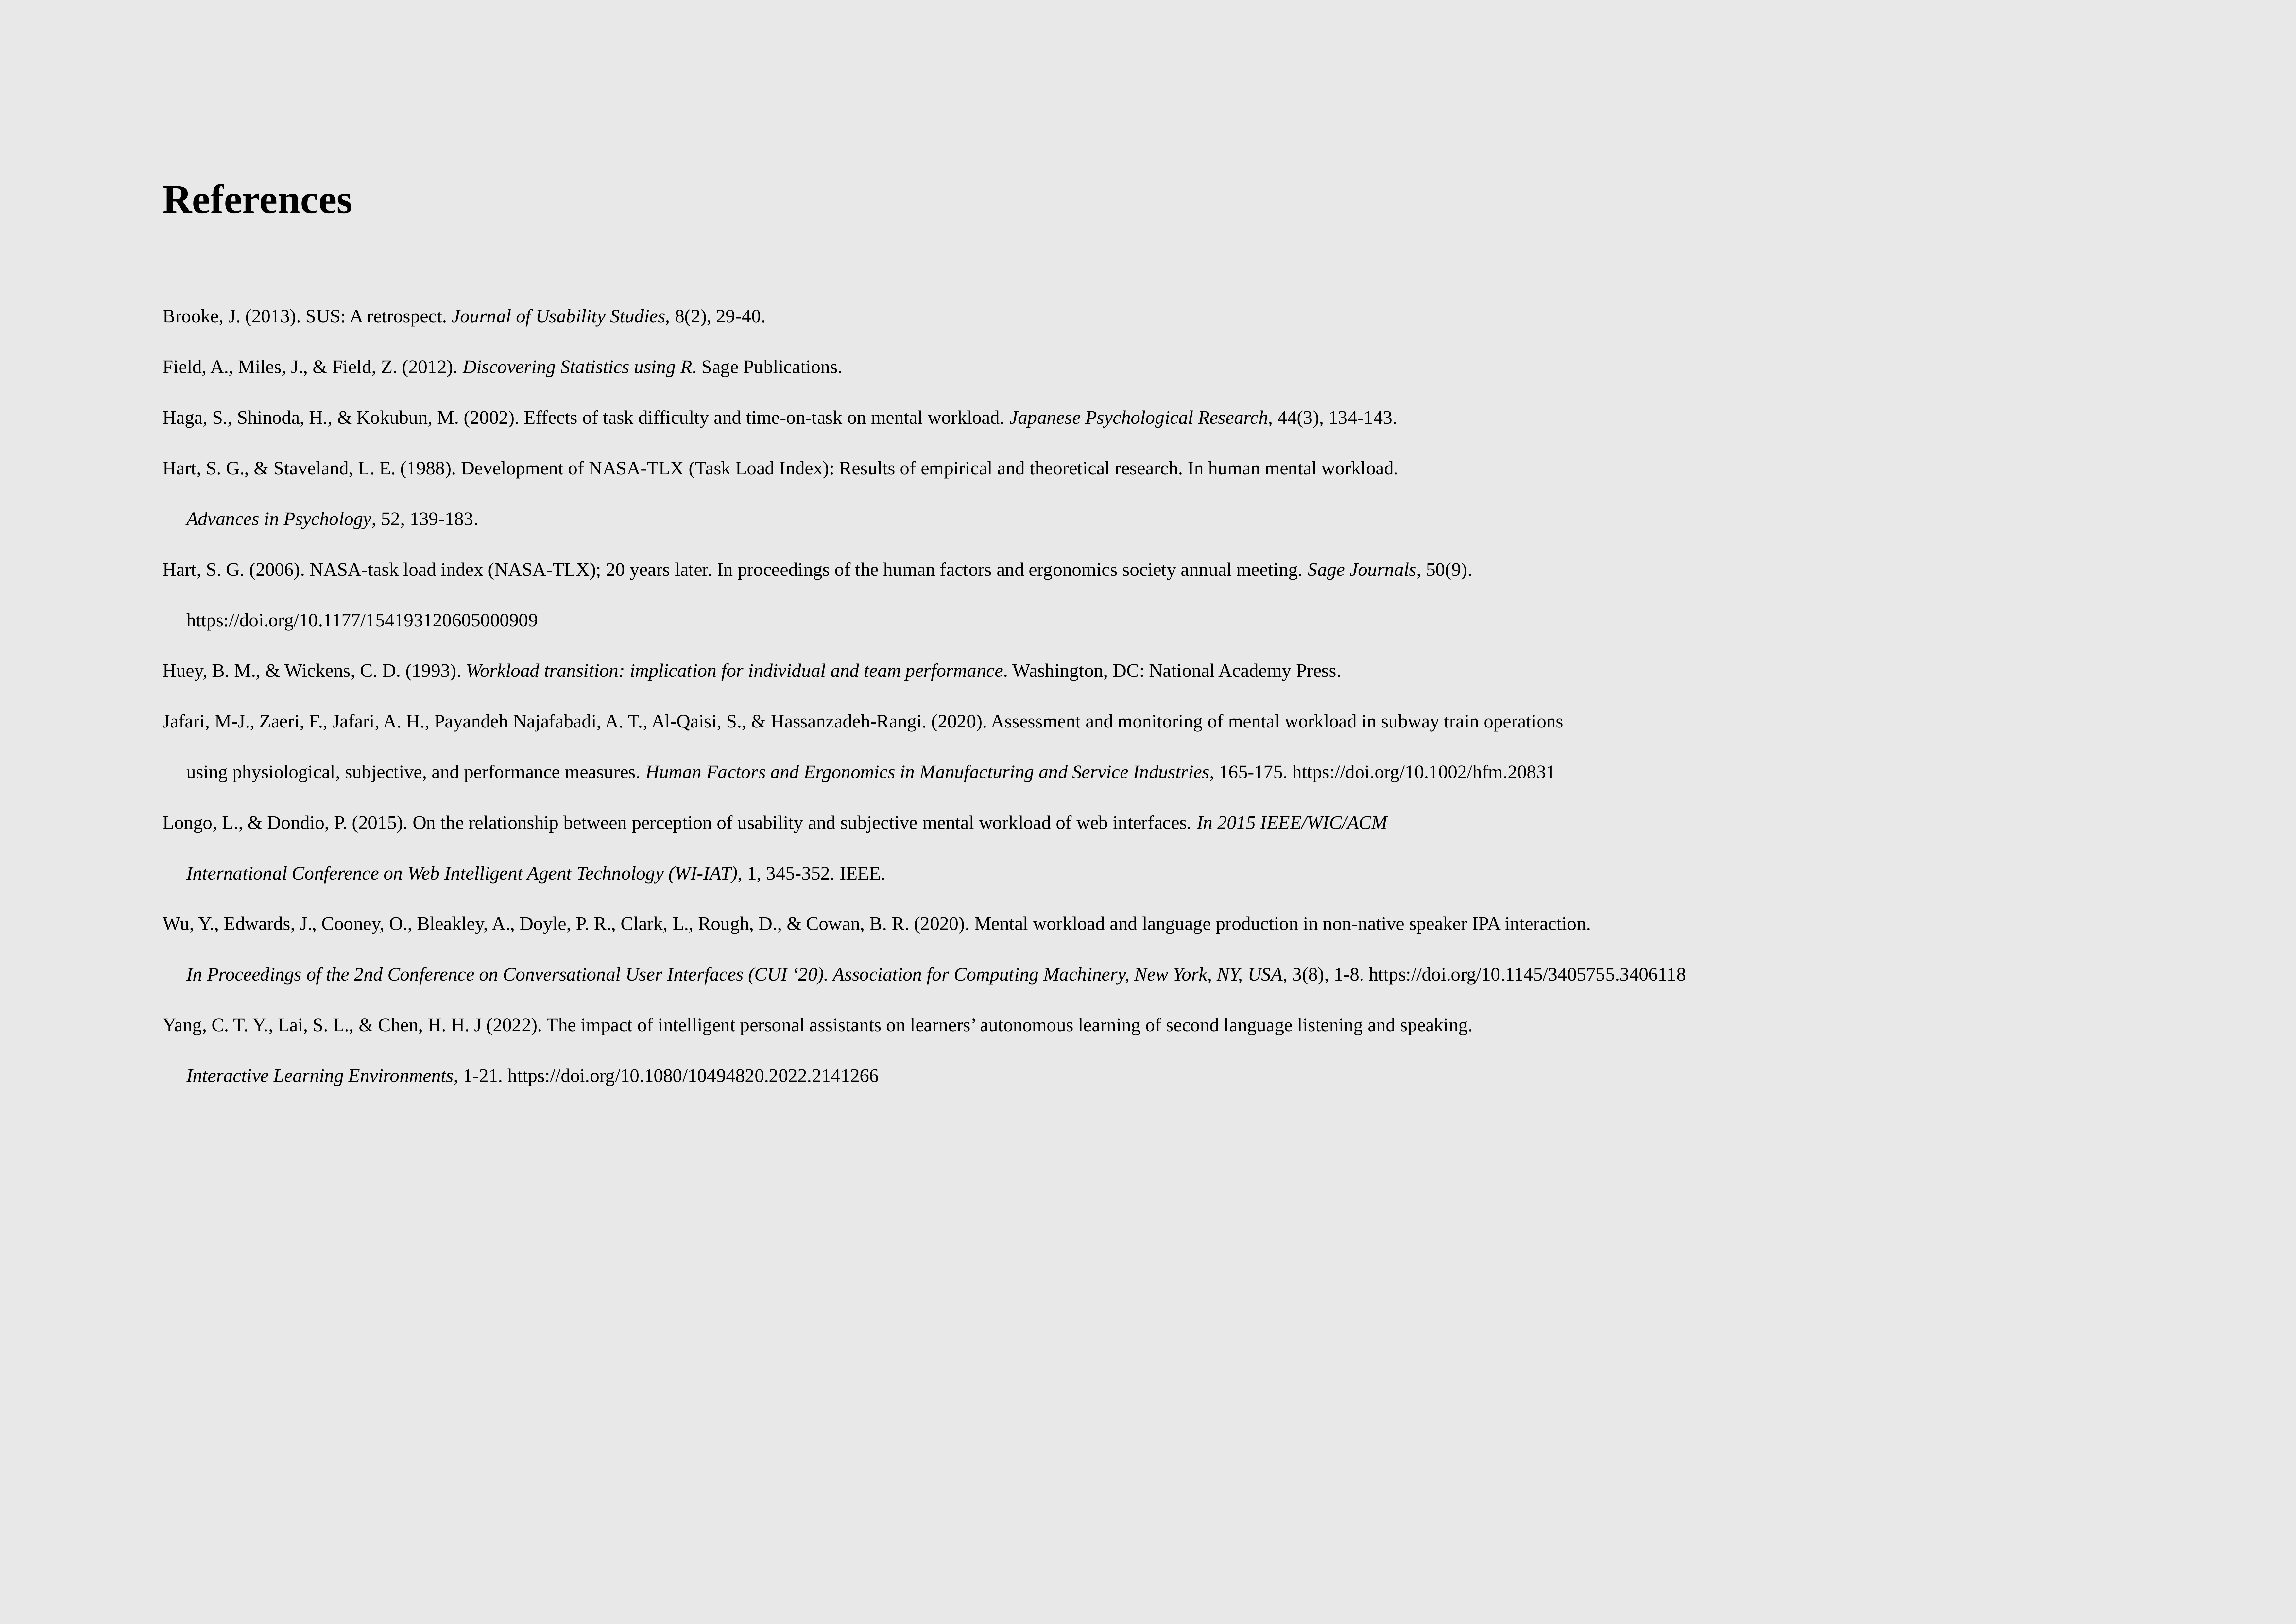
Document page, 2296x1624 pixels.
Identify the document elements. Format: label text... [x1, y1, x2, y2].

list Brooke, J. (2013). SUS: A retrospect. Journal of Usability Studies, 8(2), 29-40. Field, A., Miles, J., & Field, Z. (2012). Discovering Statistics using R. Sage Publications. Haga, S., Shinoda, H., & Kokubun, M. (2002). Effects of task difficulty and time-on-task on mental workload. Japanese Psychological Research, 44(3), 134-143. Hart, S. G., & Staveland, L. E. (1988). Development of NASA-TLX (Task Load Index): Results of empirical and theoretical research. In human mental workload. Advances in Psychology, 52, 139-183. Hart, S. G. (2006). NASA-task load index (NASA-TLX); 20 years later. In proceedings of the human factors and ergonomics society annual meeting. Sage Journals, 50(9). https://doi.org/10.1177/154193120605000909 Huey, B. M., & Wickens, C. D. (1993). Workload transition: implication for individual and team performance. Washington, DC: National Academy Press. Jafari, M-J., Zaeri, F., Jafari, A. H., Payandeh Najafabadi, A. T., Al-Qaisi, S., & Hassanzadeh-Rangi. (2020). Assessment and monitoring of mental workload in subway train operations using physiological, subjective, and performance measures. Human Factors and Ergonomics in Manufacturing and Service Industries, 165-175. https://doi.org/10.1002/hfm.20831 Longo, L., & Dondio, P. (2015). On the relationship between perception of usability and subjective mental workload of web interfaces. In 2015 IEEE/WIC/ACM International Conference on Web Intelligent Agent Technology (WI-IAT), 1, 345-352. IEEE. Wu, Y., Edwards, J., Cooney, O., Bleakley, A., Doyle, P. R., Clark, L., Rough, D., & Cowan, B. R. (2020). Mental workload and language production in non-native speaker IPA interaction. In Proceedings of the 2nd Conference on Conversational User Interfaces (CUI ‘20). Association for Computing Machinery, New York, NY, USA, 3(8), 1-8. https://doi.org/10.1145/3405755.3406118 Yang, C. T. Y., Lai, S. L., & Chen, H. H. J (2022). The impact of intelligent personal assistants on learners’ autonomous learning of second language listening and speaking. Interactive Learning Environments, 1-21. https://doi.org/10.1080/10494820.2022.2141266 [158, 304, 2138, 1463]
title References [158, 86, 2138, 304]
